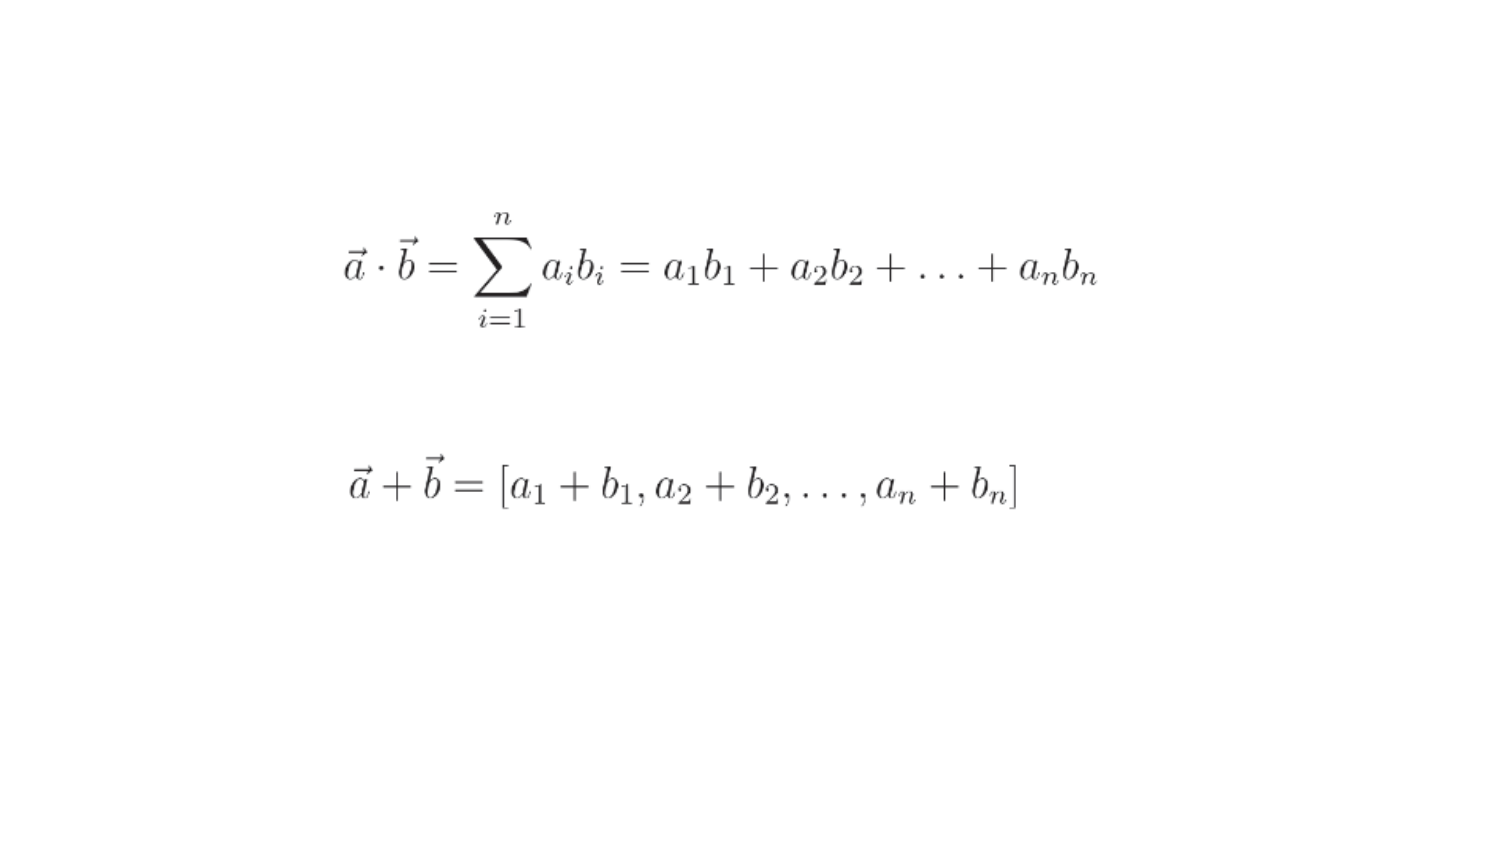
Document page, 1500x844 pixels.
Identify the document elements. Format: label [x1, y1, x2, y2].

picture [334, 440, 1041, 556]
picture [313, 170, 1152, 331]
